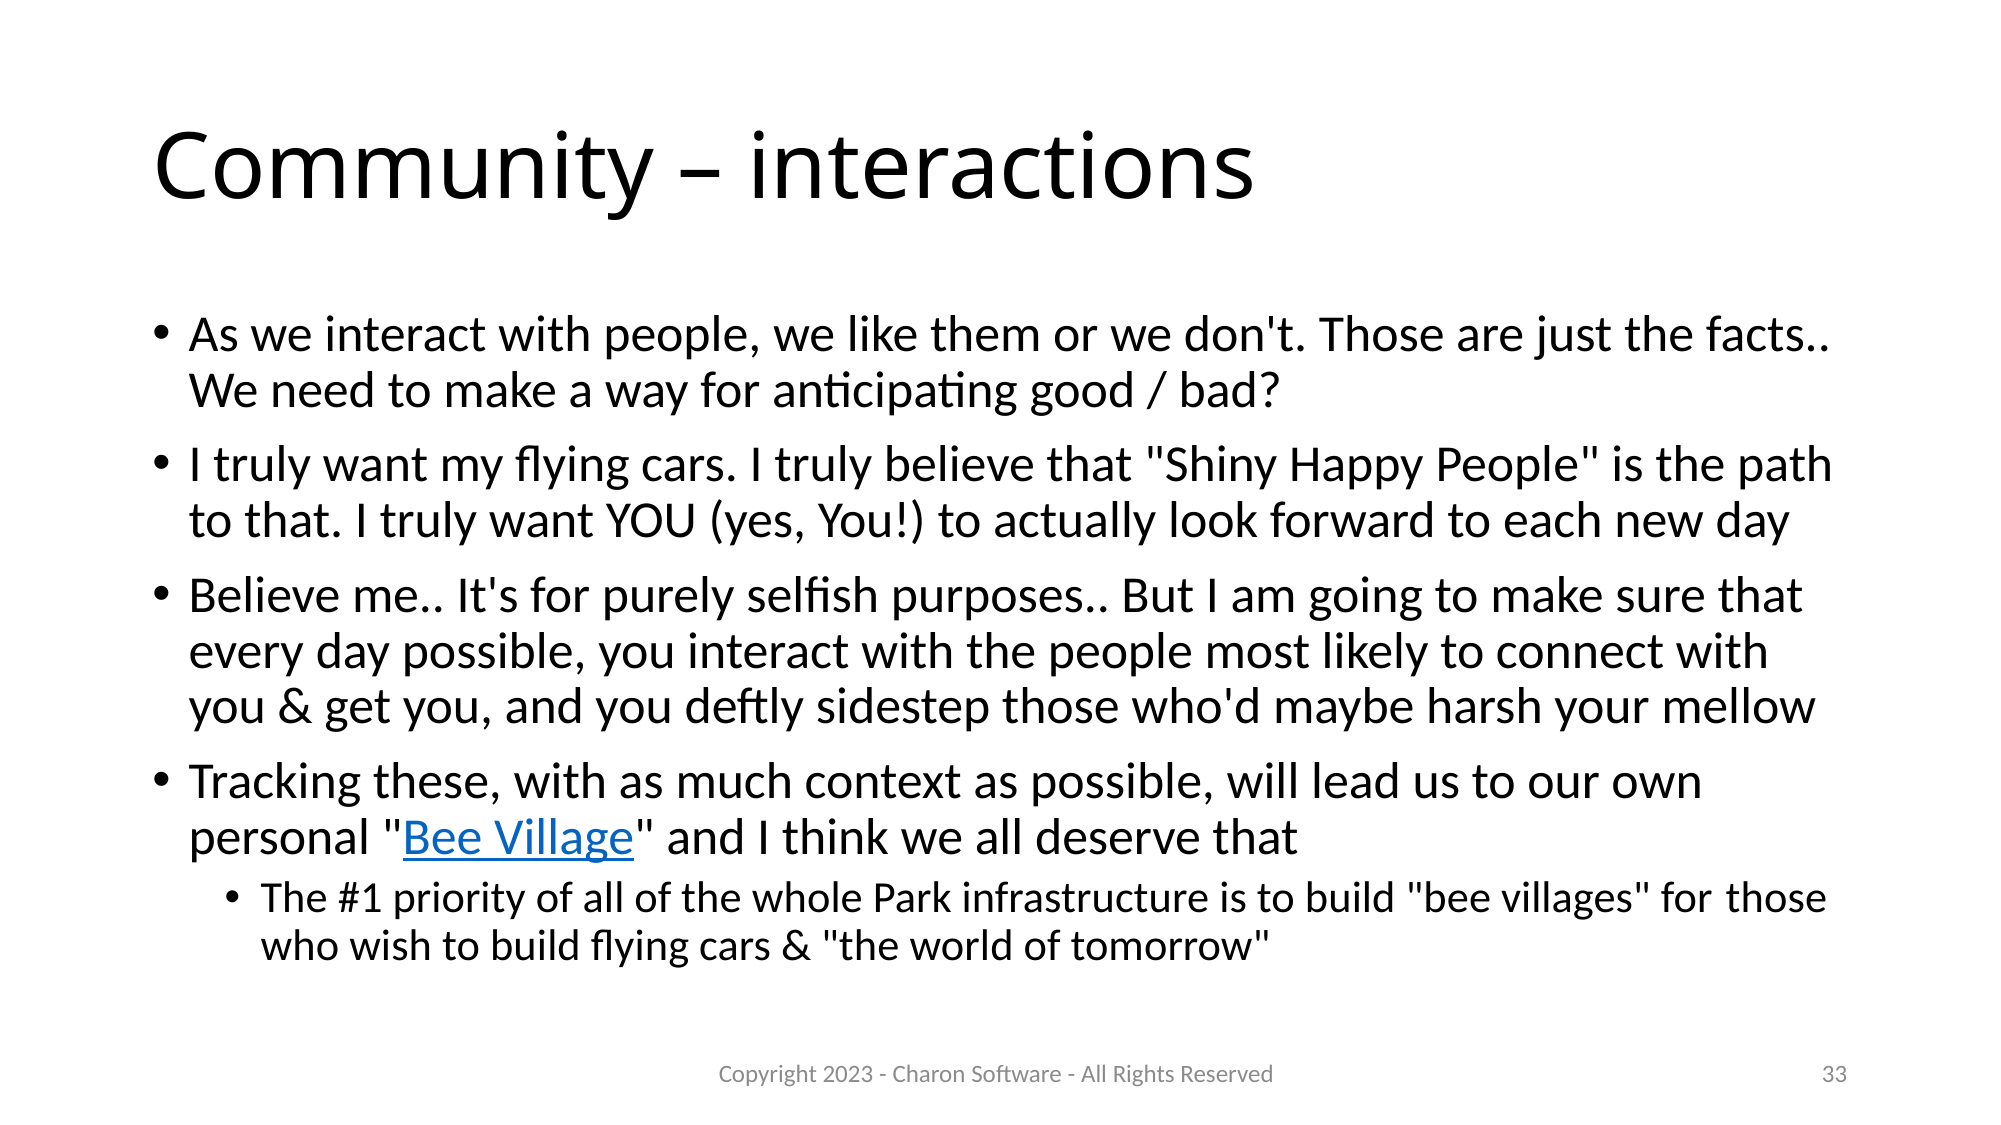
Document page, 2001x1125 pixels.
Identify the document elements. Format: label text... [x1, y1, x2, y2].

footer Copyright 2023 - Charon Software - All Rights Reserved [662, 1042, 1338, 1103]
slide_number 33 [1412, 1042, 1863, 1103]
title Community – interactions [137, 59, 1863, 278]
list As we interact with people, we like them or we don't. Those are just the facts.. We need to make a way for anticipating good / bad? I truly want my flying cars. I truly believe that "Shiny Happy People" is the path to that. I truly want YOU (yes, You!) to actually look forward to each new day Believe me.. It's for purely selfish purposes.. But I am going to make sure that every day possible, you interact with the people most likely to connect with you & get you, and you deftly sidestep those who'd maybe harsh your mellow Tracking these, with as much context as possible, will lead us to our own personal "Bee Village" and I think we all deserve that The #1 priority of all of the whole Park infrastructure is to build "bee villages" for those who wish to build flying cars & "the world of tomorrow" [137, 299, 1863, 1014]
